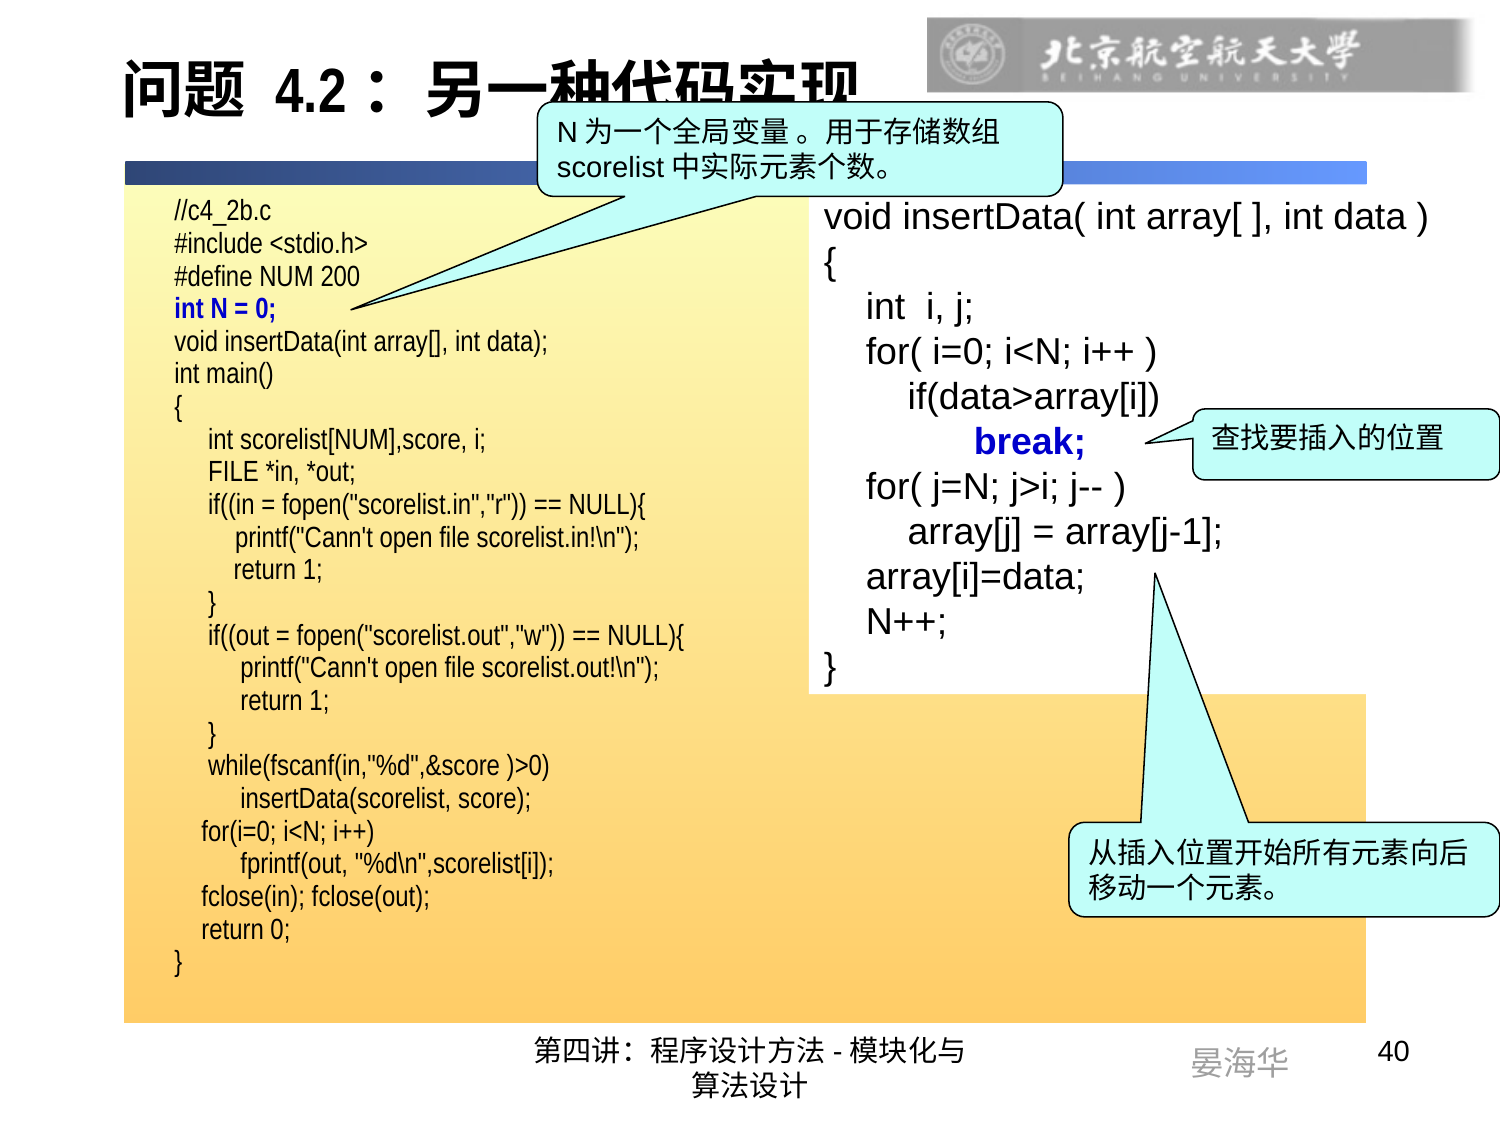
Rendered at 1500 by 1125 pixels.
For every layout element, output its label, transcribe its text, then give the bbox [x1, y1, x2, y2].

text_box N为一个全局变量 。用于存储数组scorelist中实际元素个数。 [350, 101, 1063, 310]
title 问题 4.2：另一种代码实现 [105, 25, 1450, 164]
text_box 从插入位置开始所有元素向后移动一个元素。 [1068, 572, 1500, 917]
picture [927, 0, 1500, 102]
text_box 查找要插入的位置 [1145, 408, 1500, 480]
list //c4_2b.c #include <stdio.h> #define NUM 200 int N = 0; void insertData(int array[], int data); int main() { int scorelist[NUM],score, i; FILE *in, *out; if((in = fopen("scorelist.in","r")) == NULL){ printf("Cann't open file scorelist.in!\n"); return 1; } if((out = fopen("scorelist.out","w")) == NULL){ printf("Cann't open file scorelist.out!\n"); return 1; } while(fscanf(in,"%d",&score )>0) insertData(scorelist, score); for(i=0; i<N; i++) fprintf(out, "%d\n",scorelist[i]); fclose(in); fclose(out); return 0; } [159, 196, 986, 944]
slide_number 40 [1074, 1024, 1426, 1103]
text_box void insertData( int array[ ], int data ) { int i, j; for( i=0; i<N; i++ ) if(data>array[i]) break; for( j=N; j>i; j-- ) array[j] = array[j-1]; array[i]=data; N++; } [808, 184, 1459, 695]
footer 第四讲：程序设计方法-模块化与算法设计 [512, 1024, 988, 1103]
